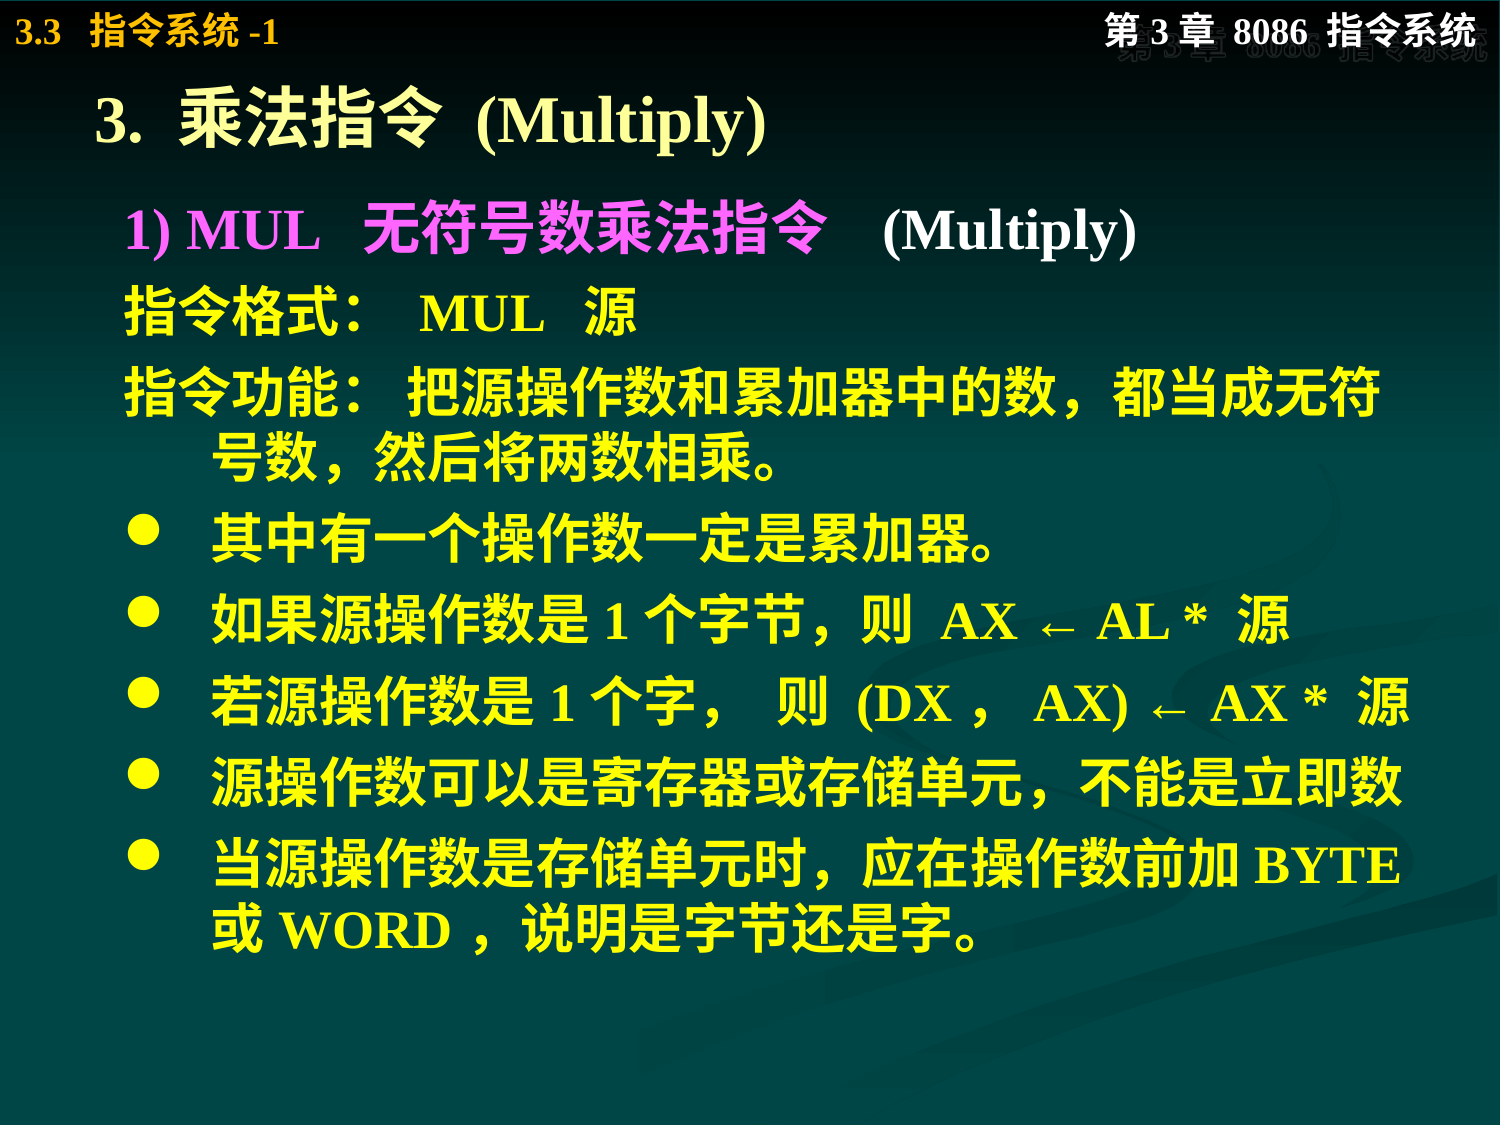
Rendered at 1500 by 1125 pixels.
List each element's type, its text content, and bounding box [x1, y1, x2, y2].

title 3. 乘法指令 (Multiply) [78, 60, 1430, 172]
list 1) MUL 无符号数乘法指令 (Multiply) 指令格式： MUL 源 指令功能： 把源操作数和累加器中的数，都当成无符号数，然后将两数相乘。 其中有一个操作数一定是累加器。 如果源操作数是1个字节，则 AX ← AL * 源 若源操作数是1个字， 则 (DX，AX) ← AX * 源 源操作数可以是寄存器或存储单元，不能是立即数 当源操作数是存储单元时，应在操作数前加BYTE或WORD，说明是字节还是字。 [108, 183, 1437, 1015]
